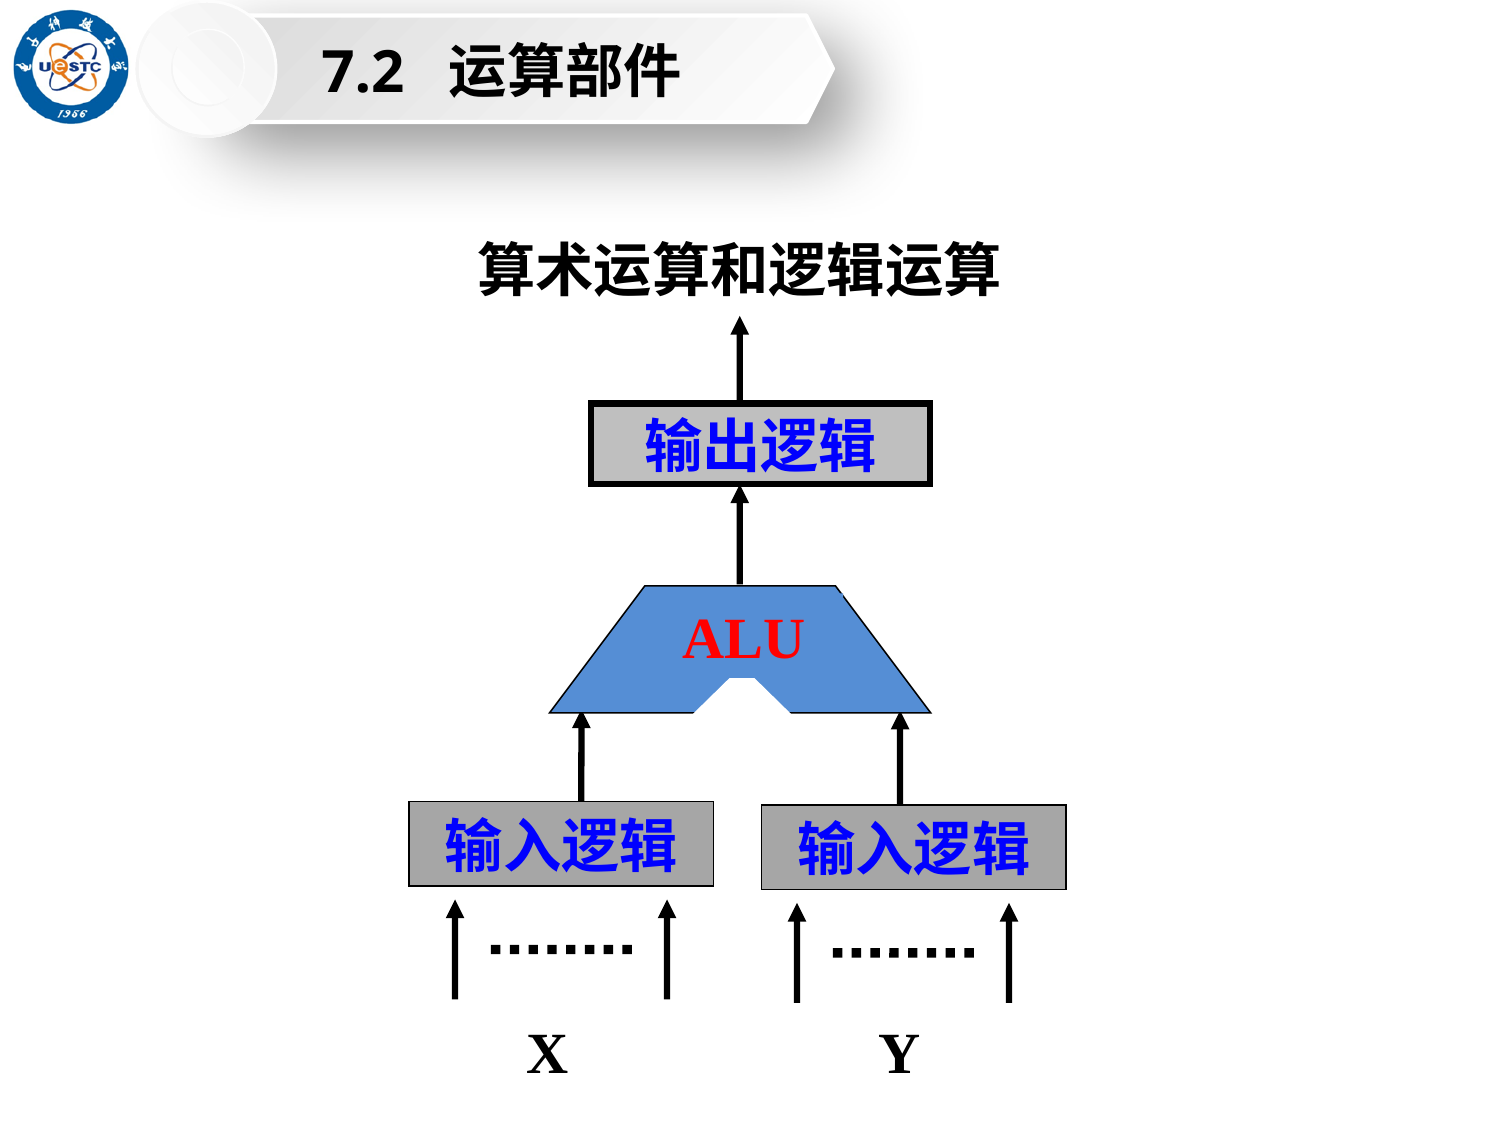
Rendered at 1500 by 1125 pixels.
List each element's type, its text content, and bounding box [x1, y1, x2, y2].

text_box 算术运算和逻辑运算 [462, 225, 1017, 310]
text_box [135, 0, 834, 138]
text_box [408, 315, 1067, 1095]
picture [6, 8, 135, 126]
